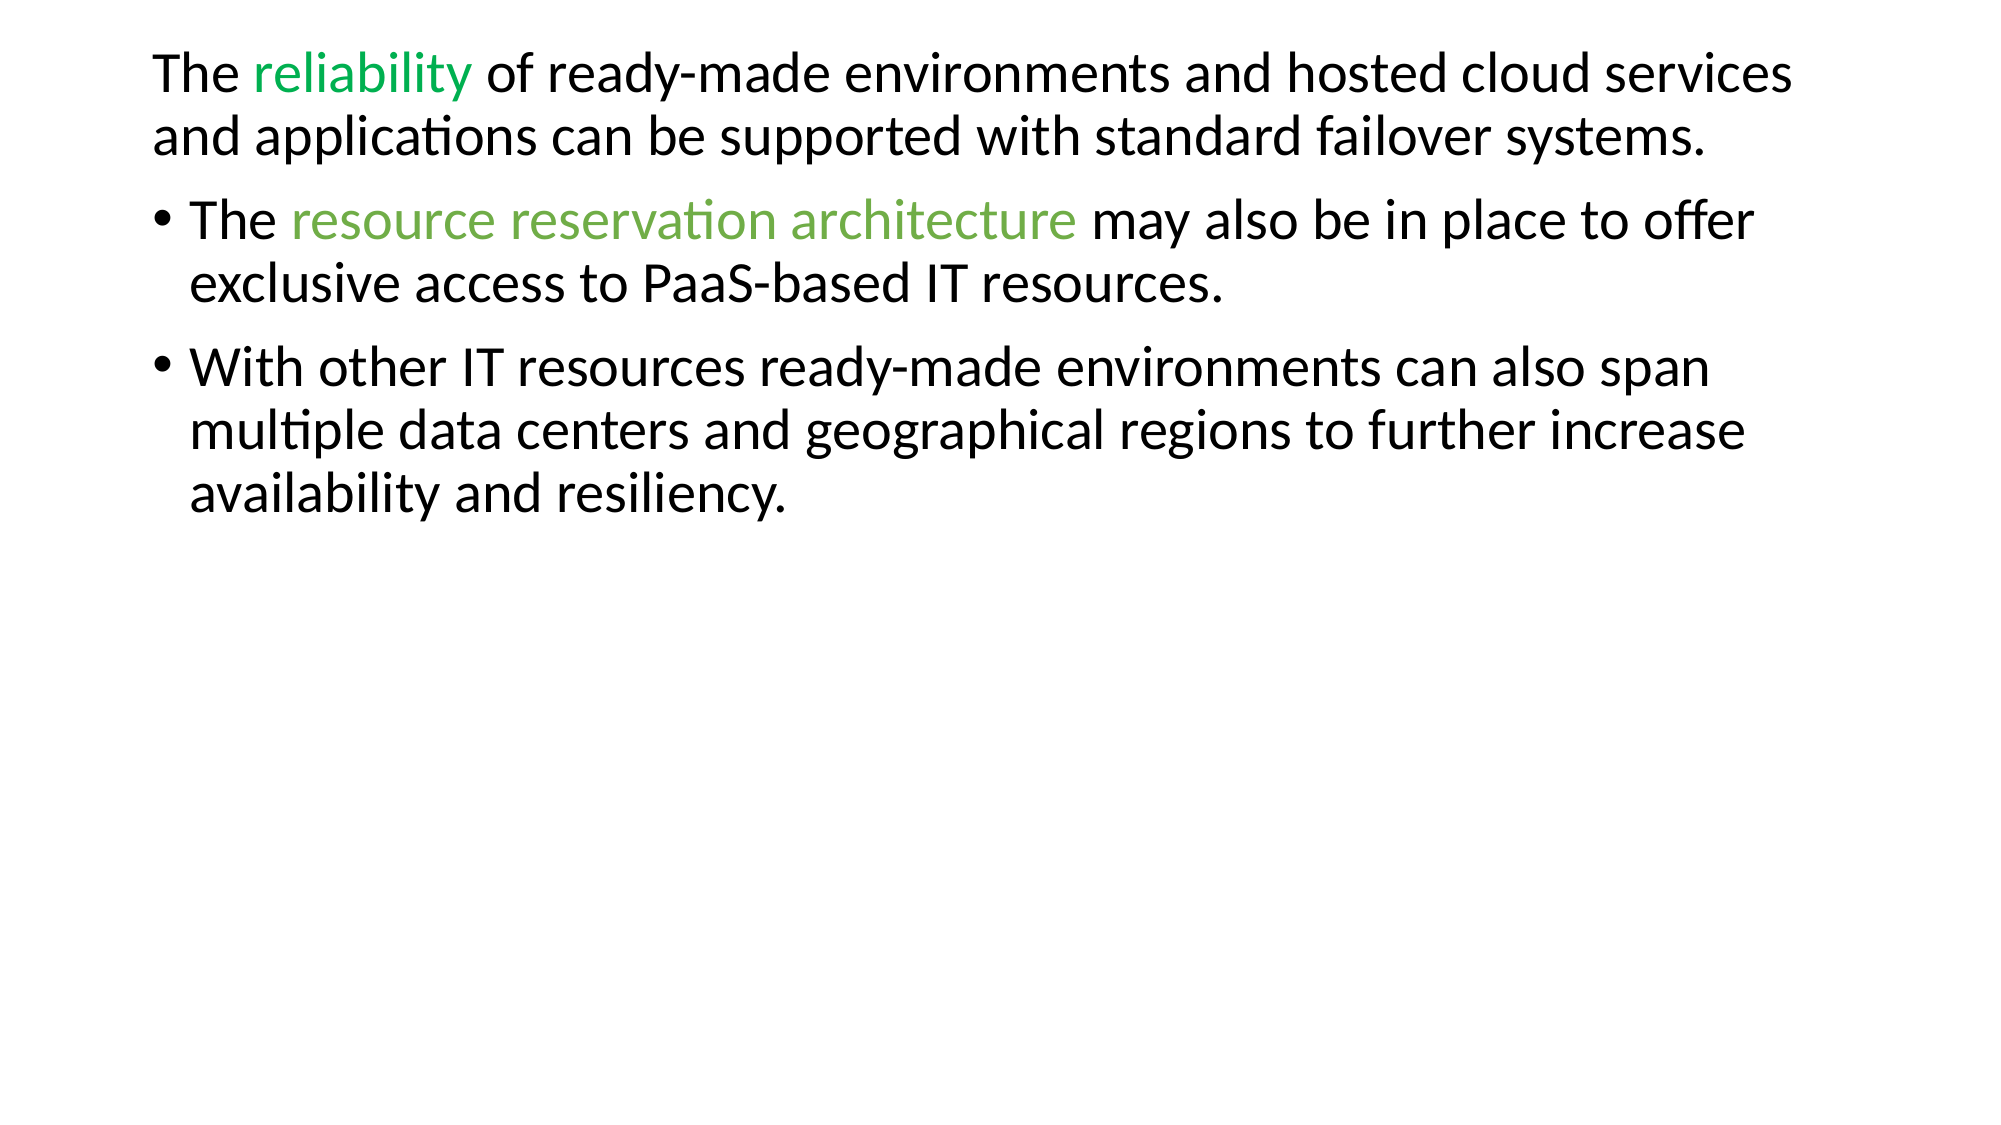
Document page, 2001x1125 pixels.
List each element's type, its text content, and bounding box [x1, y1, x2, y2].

list The reliability of ready-made environments and hosted cloud services and applications can be supported with standard failover systems. The resource reservation architecture may also be in place to offer exclusive access to PaaS-based IT resources. With other IT resources ready-made environments can also span multiple data centers and geographical regions to further increase availability and resiliency. [137, 34, 1863, 1014]
